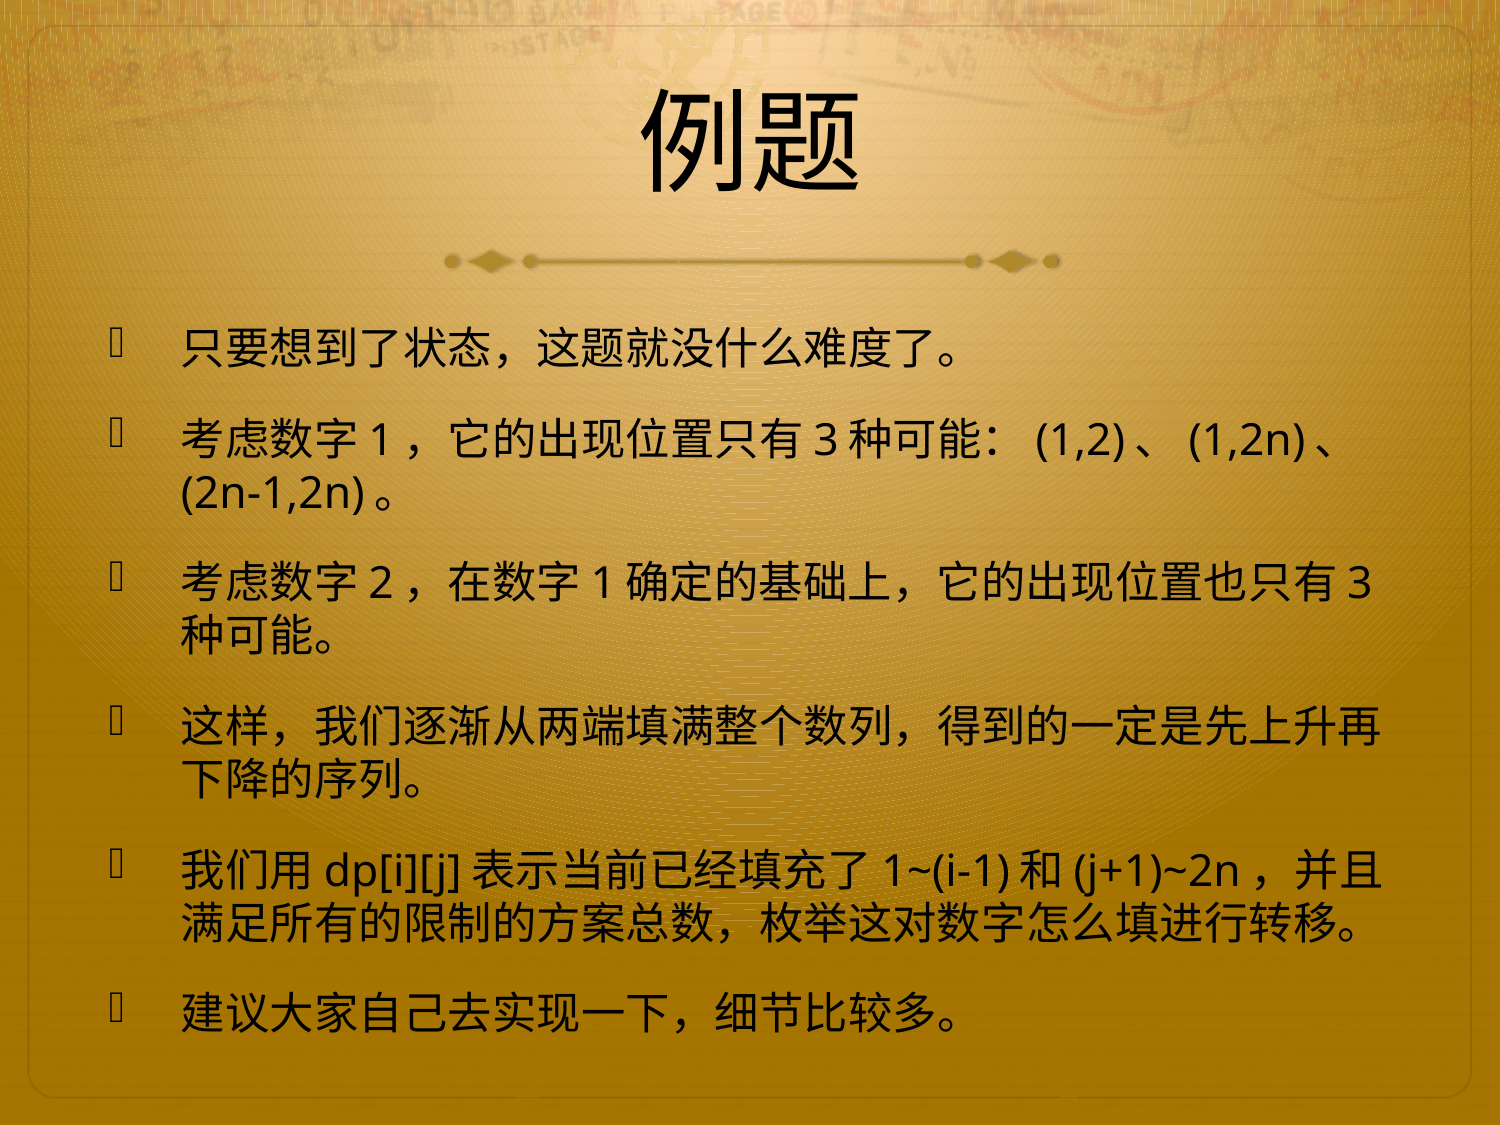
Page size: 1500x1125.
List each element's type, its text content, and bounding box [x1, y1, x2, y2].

picture [0, 0, 1500, 1125]
title 例题 [93, 45, 1407, 233]
list 只要想到了状态，这题就没什么难度了。 考虑数字1，它的出现位置只有3种可能：(1,2)、(1,2n)、(2n-1,2n)。 考虑数字2，在数字1确定的基础上，它的出现位置也只有3种可能。 这样，我们逐渐从两端填满整个数列，得到的一定是先上升再下降的序列。 我们用dp[i][j]表示当前已经填充了1~(i-1)和(j+1)~2n，并且满足所有的限制的方案总数，枚举这对数字怎么填进行转移。 建议大家自己去实现一下，细节比较多。 [93, 312, 1407, 1094]
